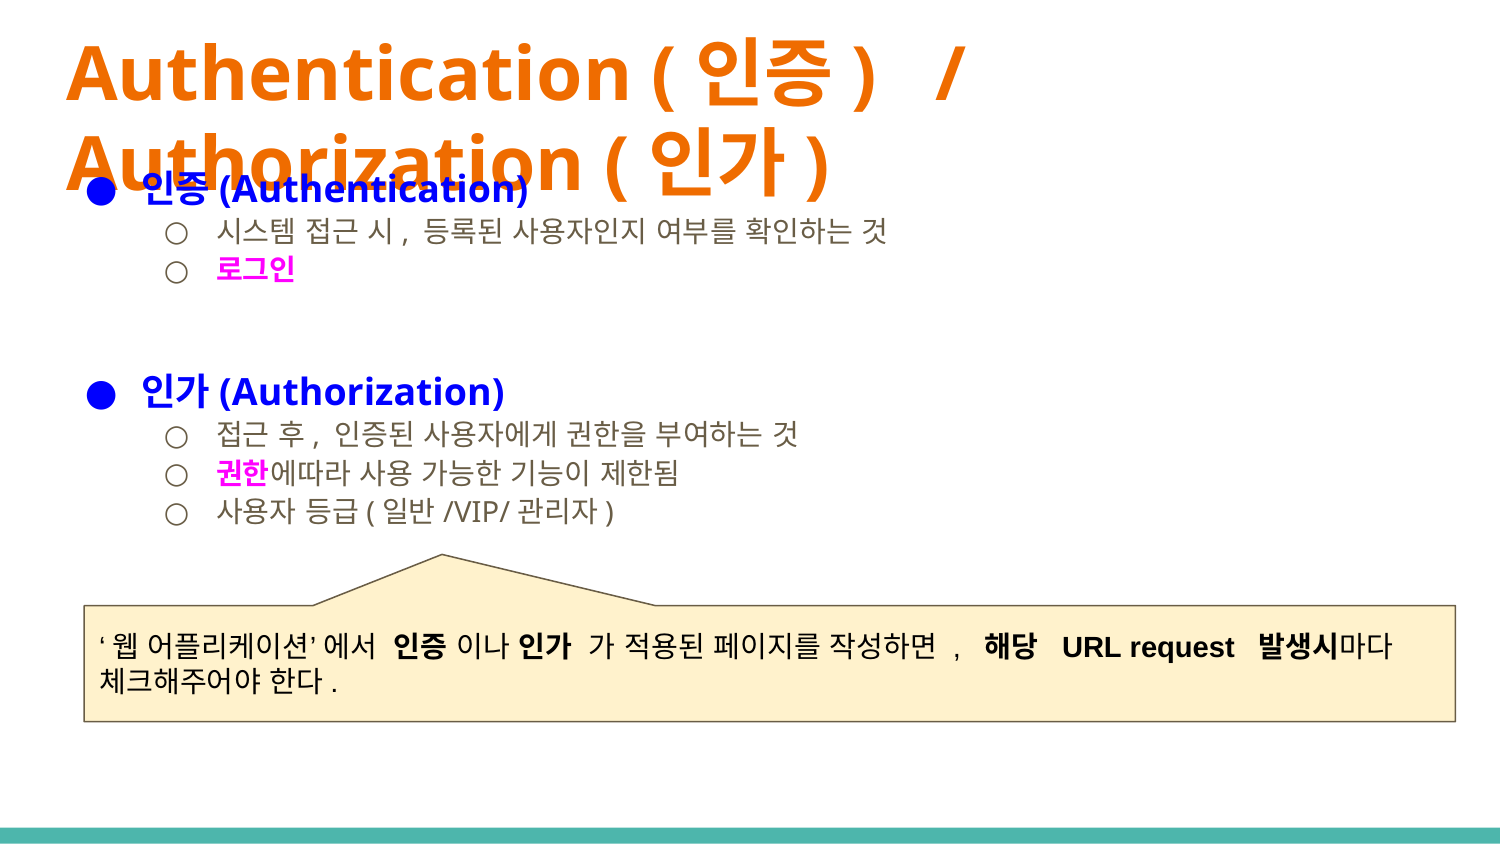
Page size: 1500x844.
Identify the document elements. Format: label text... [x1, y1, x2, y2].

list 인증(Authentication) 시스템 접근 시, 등록된 사용자인지 여부를 확인하는 것 로그인 인가(Authorization) 접근 후, 인증된 사용자에게 권한을 부여하는 것 권한에따라 사용 가능한 기능이 제한됨 사용자 등급(일반/VIP/관리자) [51, 145, 980, 687]
text_box ‘웹 어플리케이션’ 에서 인증 이나 인가 가 적용된 페이지를 작성하면 , 해당 URL request 발생시마다 체크해주어야 한다. [84, 554, 1456, 722]
title Authentication (인증) / Authorization (인가) [51, 10, 1449, 127]
